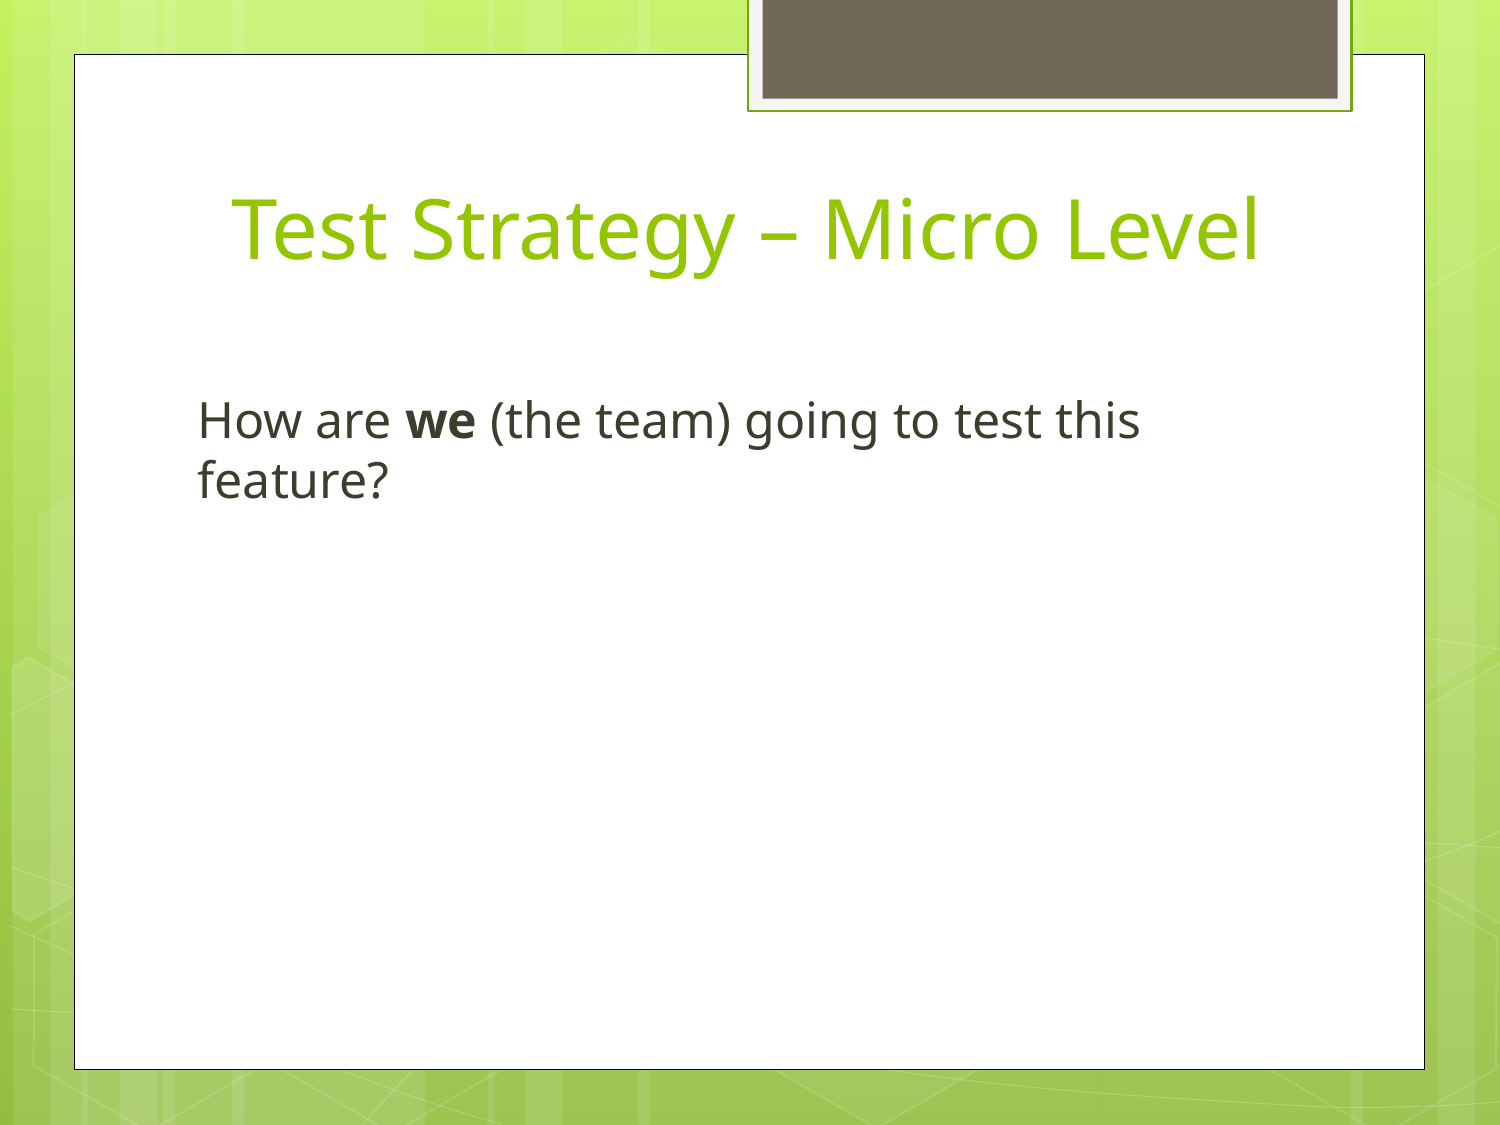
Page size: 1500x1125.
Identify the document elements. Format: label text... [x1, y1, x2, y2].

list How are we (the team) going to test this feature? [171, 381, 1283, 957]
title Test Strategy – Micro Level [171, 168, 1324, 357]
